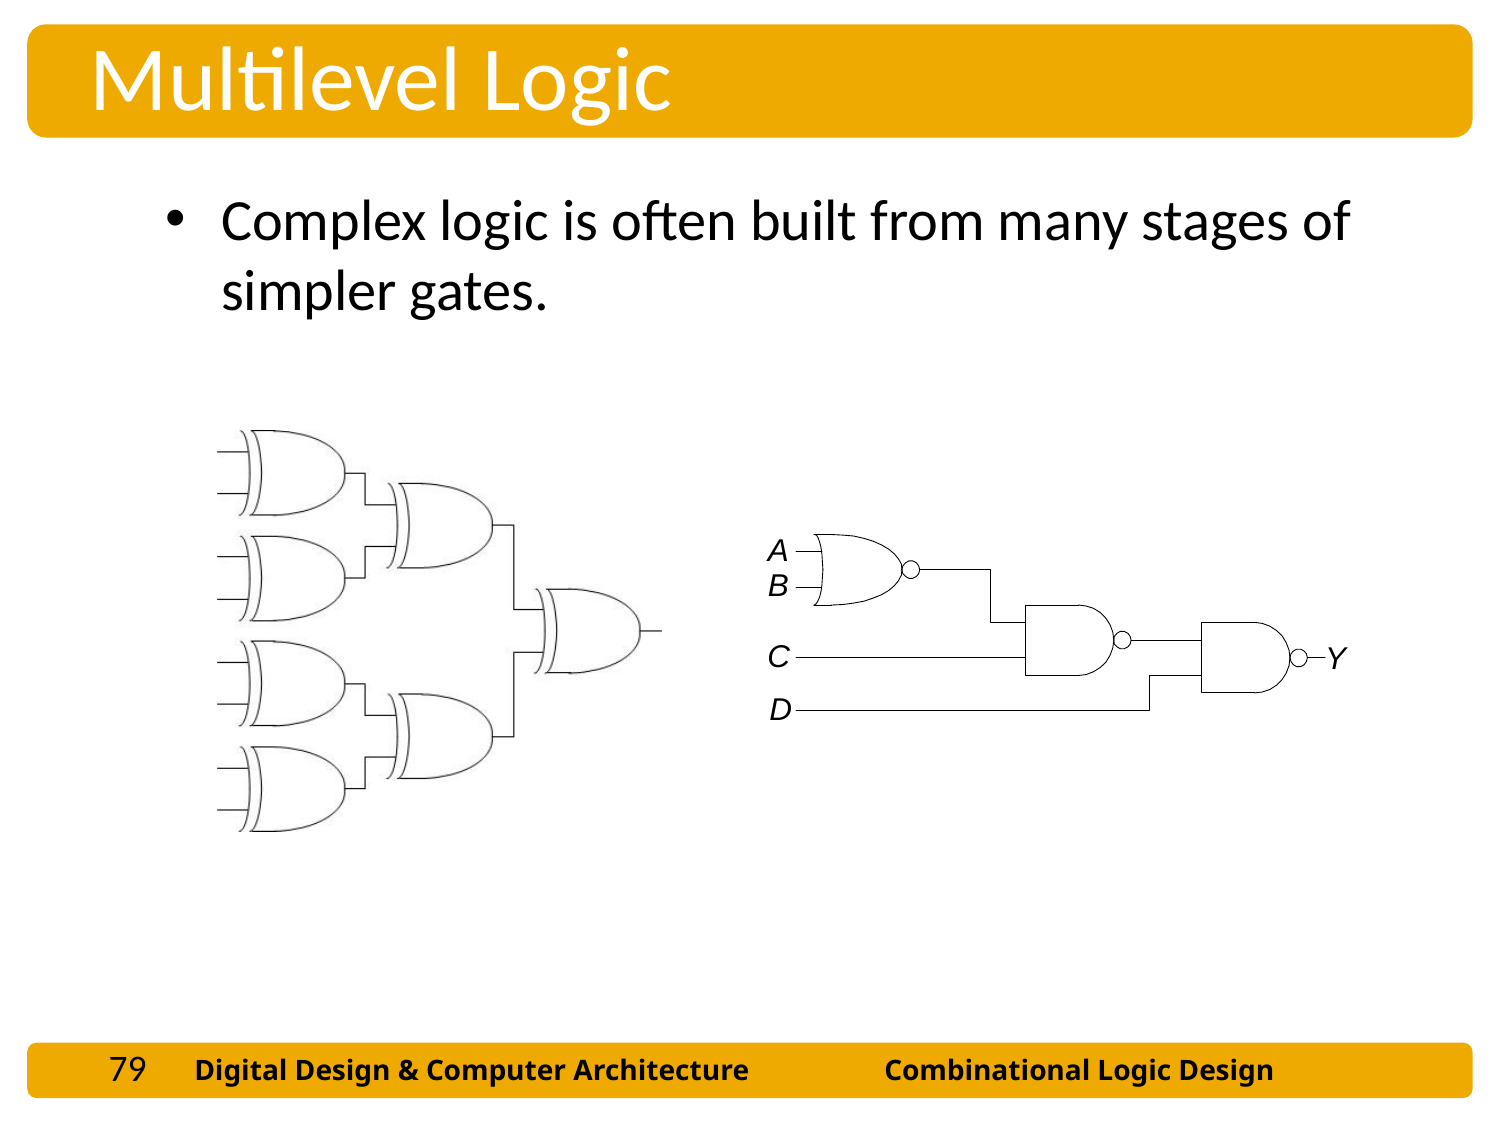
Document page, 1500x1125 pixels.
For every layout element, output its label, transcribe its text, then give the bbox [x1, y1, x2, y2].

slide_number 79 [0, 1036, 162, 1094]
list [738, 512, 1376, 751]
picture [217, 430, 662, 832]
list Complex logic is often built from many stages of simpler gates. [150, 174, 1425, 988]
text_box Multilevel Logic [75, 11, 1375, 136]
